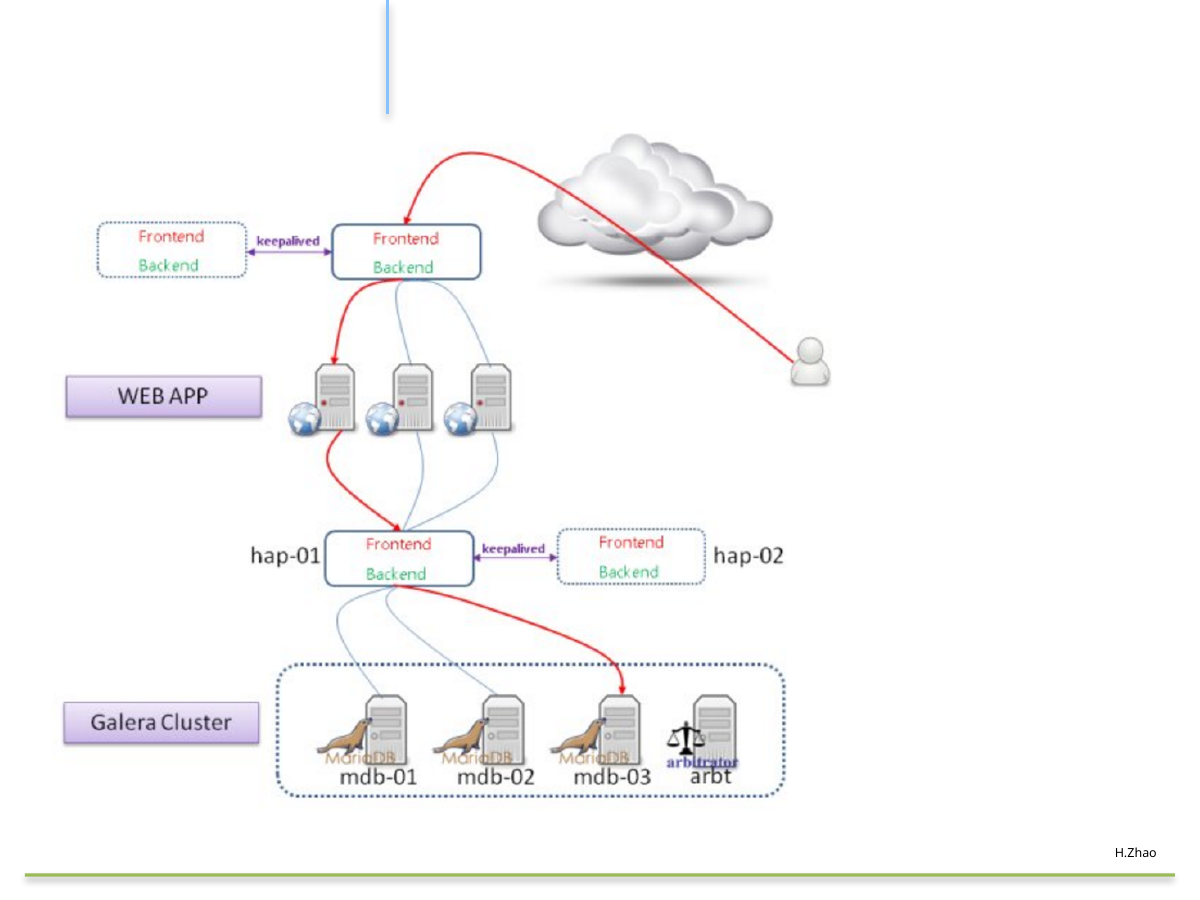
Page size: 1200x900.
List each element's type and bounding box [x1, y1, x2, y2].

picture [24, 124, 841, 811]
